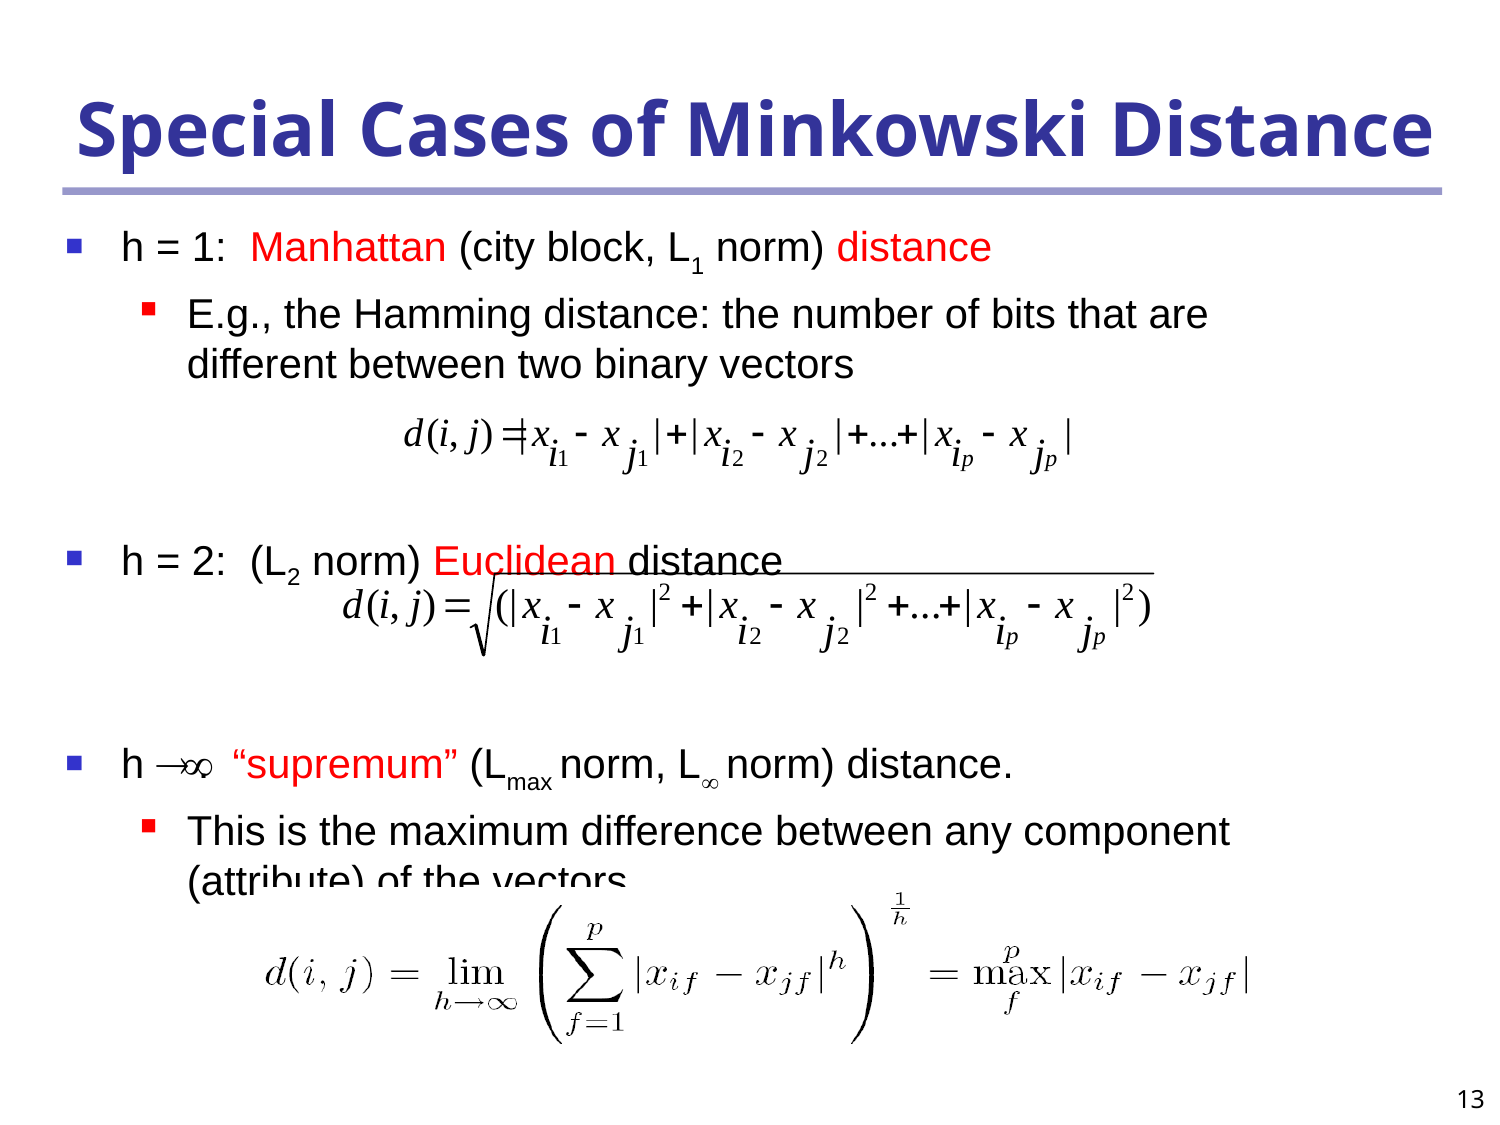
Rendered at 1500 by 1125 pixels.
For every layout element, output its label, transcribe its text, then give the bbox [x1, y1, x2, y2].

picture [262, 887, 1251, 1052]
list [399, 412, 1076, 481]
title Special Cases of Minkowski Distance [61, 79, 1500, 180]
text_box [338, 566, 1160, 663]
slide_number 13 [1187, 1049, 1500, 1125]
list h = 1: Manhattan (city block, L1 norm) distance E.g., the Hamming distance: the number of bits that are different between two binary vectors h = 2: (L2 norm) Euclidean distance h  . “supremum” (Lmax norm, L norm) distance. This is the maximum difference between any component (attribute) of the vectors [50, 212, 1375, 1063]
